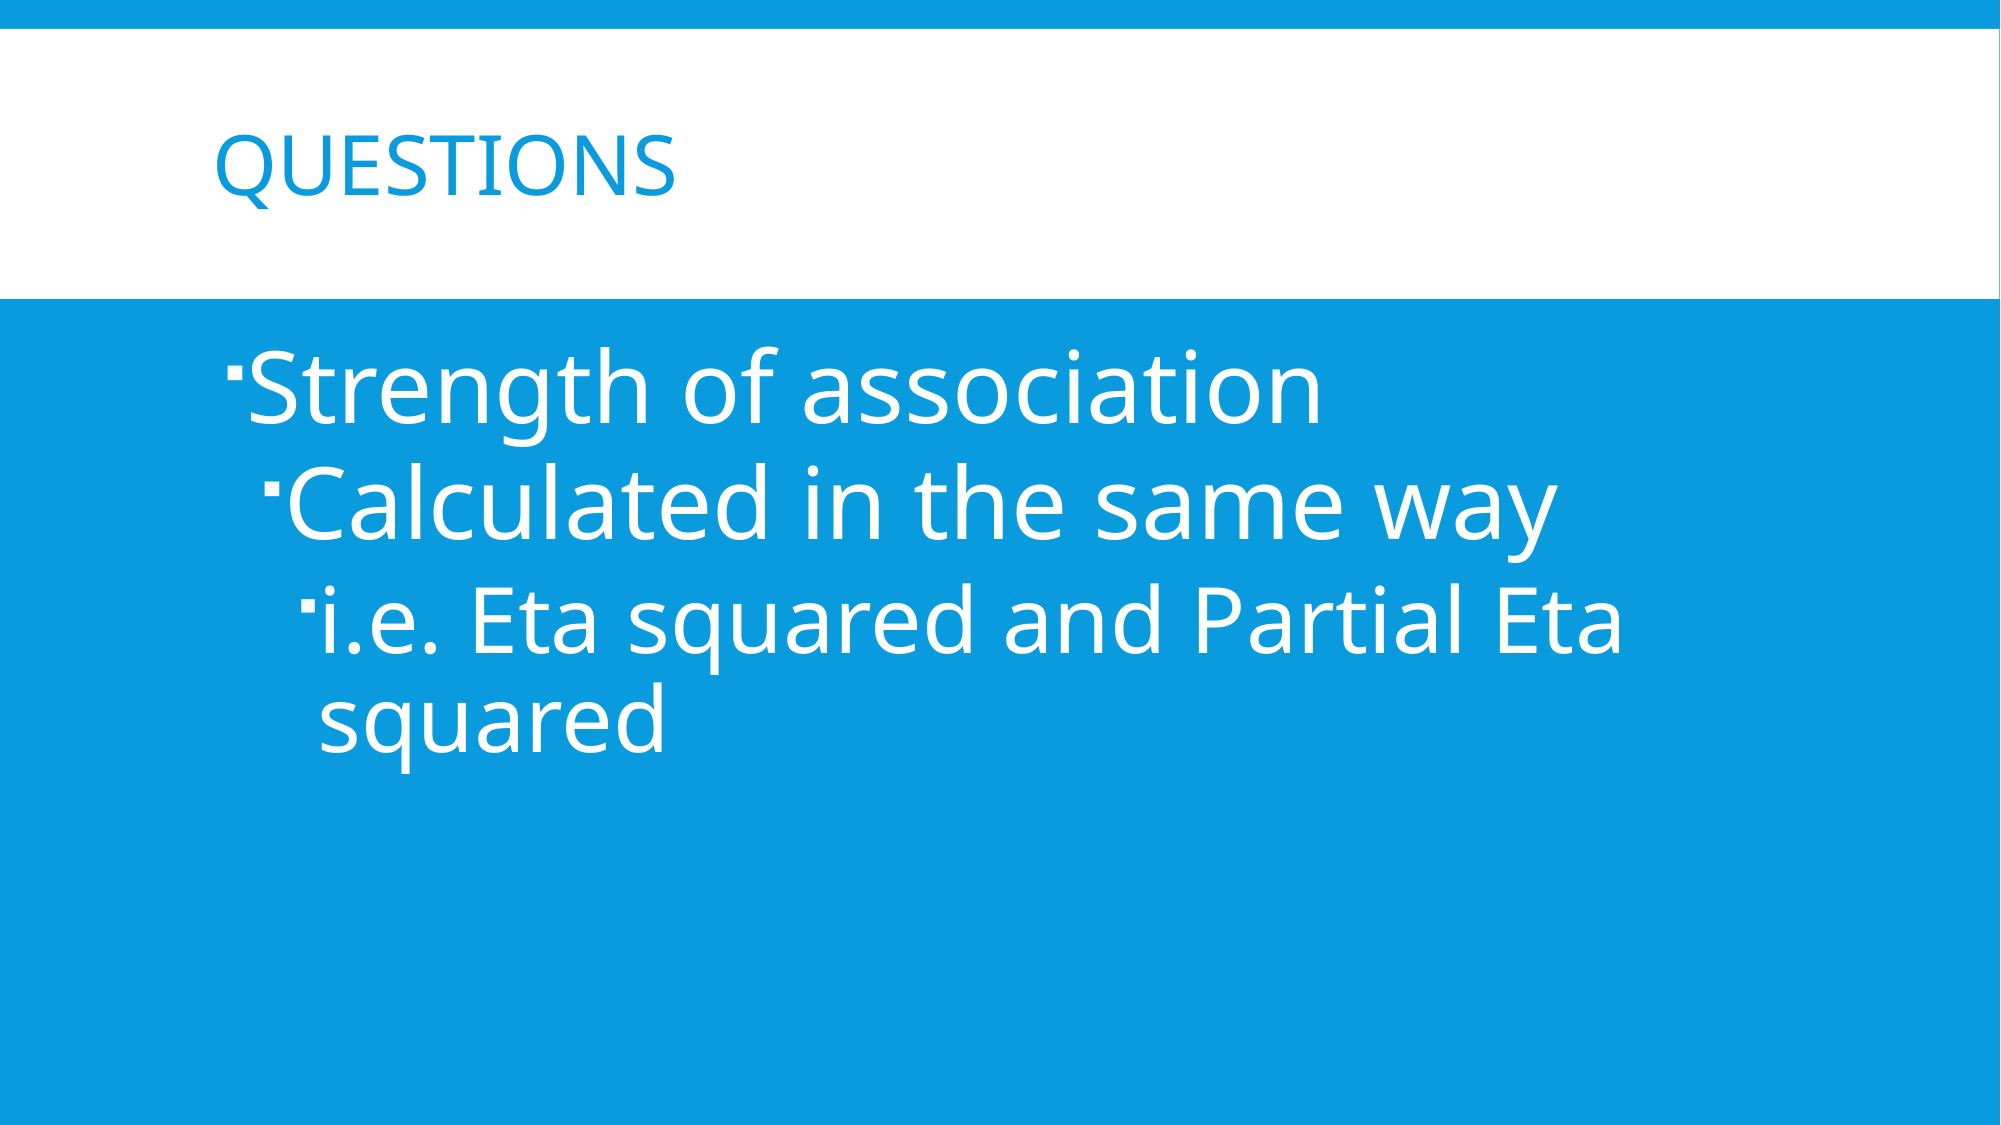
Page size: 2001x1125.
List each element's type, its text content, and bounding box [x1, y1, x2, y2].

list Strength of association Calculated in the same way i.e. Eta squared and Partial Eta squared [197, 329, 1803, 1020]
title Questions [197, 46, 1803, 295]
